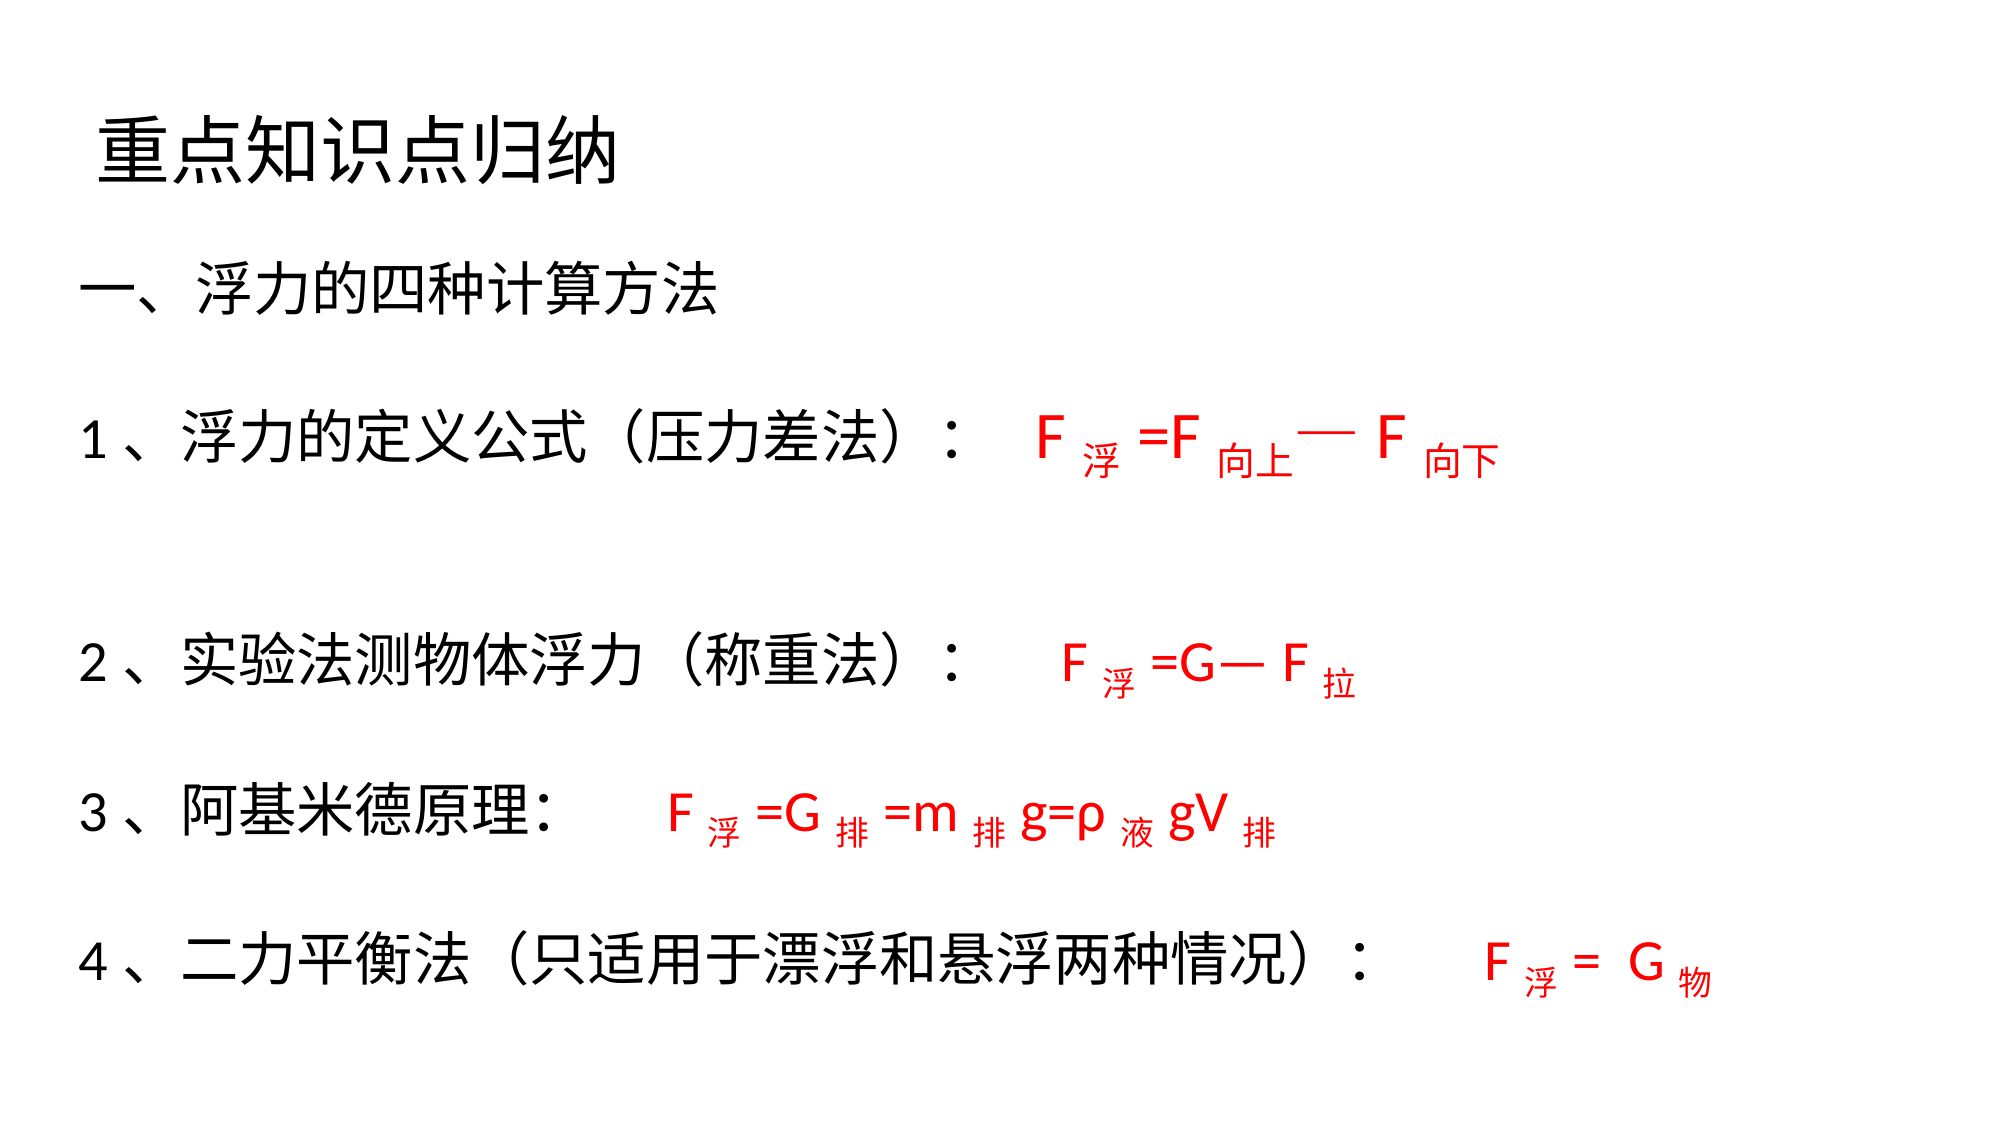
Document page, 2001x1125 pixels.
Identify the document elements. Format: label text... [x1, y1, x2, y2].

title 重点知识点归纳 [80, 45, 1806, 244]
text_box 一、浮力的四种计算方法 1、浮力的定义公式（压力差法）： F浮=F向上—F向下 2、实验法测物体浮力（称重法）： F浮=G— F拉 3、阿基米德原理： F浮=G排=m排g=ρ液gV排 4、二力平衡法（只适用于漂浮和悬浮两种情况）： F浮= G物 [63, 244, 1823, 1055]
